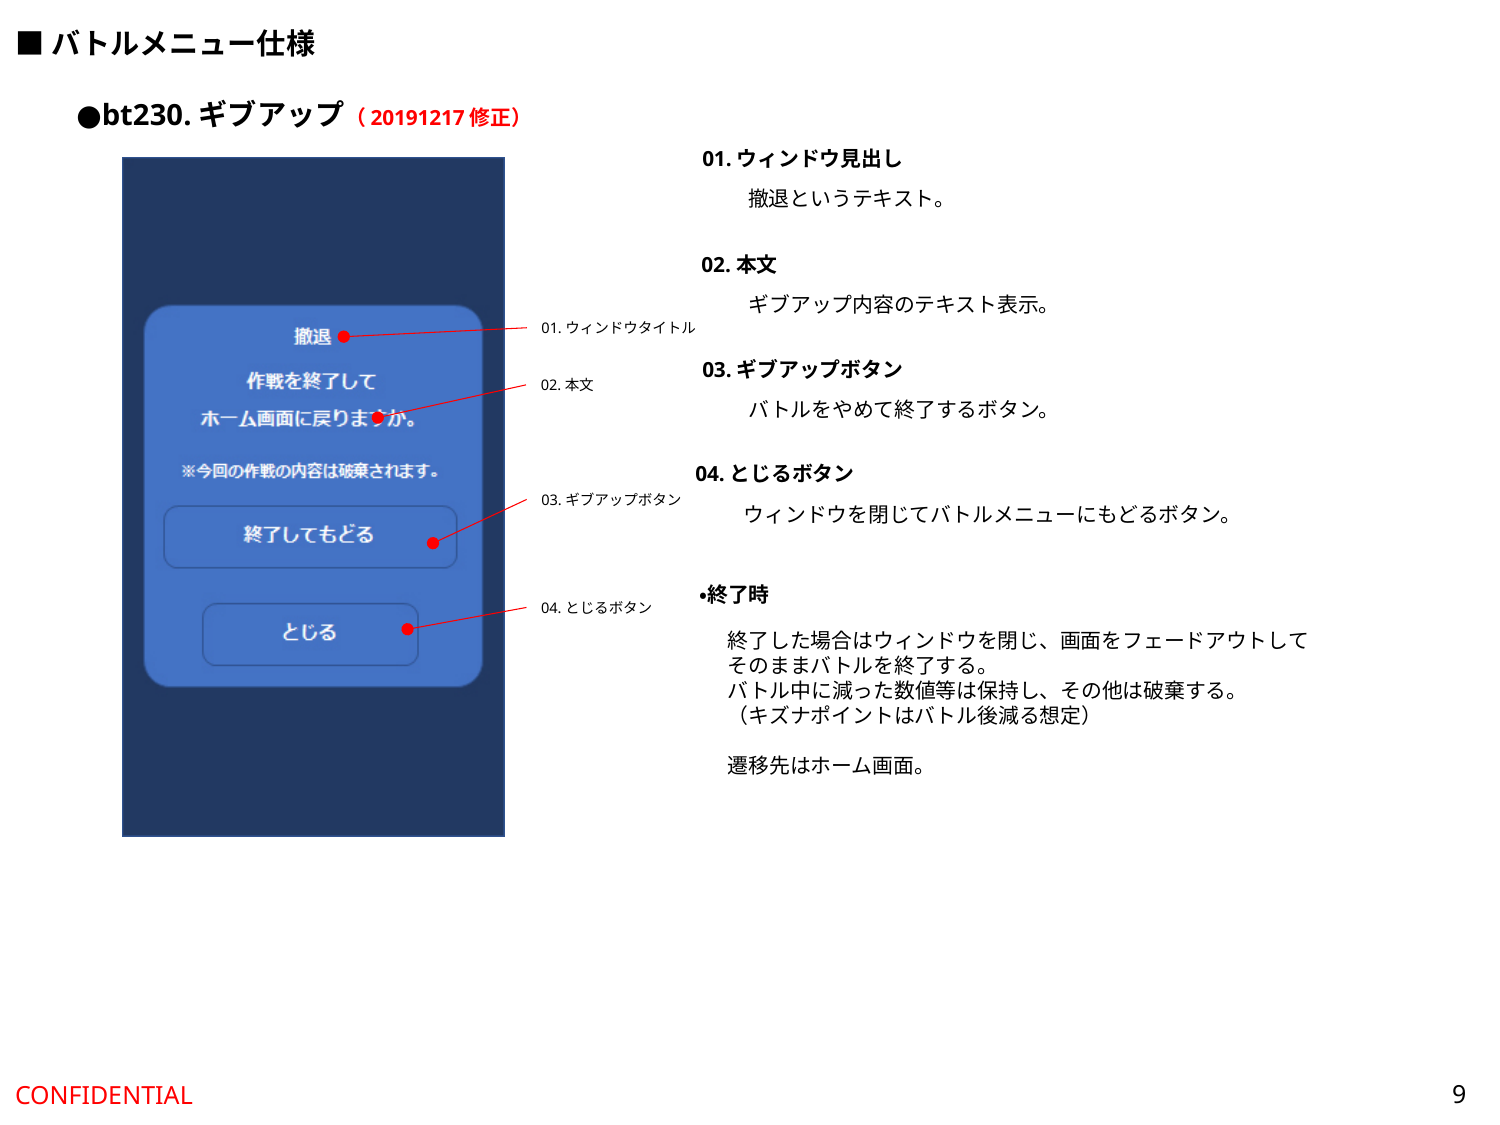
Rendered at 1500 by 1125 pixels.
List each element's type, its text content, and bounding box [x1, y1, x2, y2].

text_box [377, 385, 528, 418]
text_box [432, 499, 528, 544]
text_box 02.本文 [686, 244, 793, 284]
text_box 04.とじるボタン [526, 591, 667, 624]
text_box ■バトルメニュー仕様 [0, 17, 331, 68]
footer CONFIDENTIAL [0, 1065, 507, 1125]
text_box 03.ギブアップボタン [687, 348, 918, 389]
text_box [407, 607, 528, 630]
text_box 04.とじるボタン [680, 453, 870, 494]
text_box バトルをやめて終了するボタン。 [734, 389, 1075, 429]
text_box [343, 328, 528, 337]
text_box ギブアップ内容のテキスト表示。 [733, 284, 1075, 325]
text_box 撤退というテキスト。 [733, 178, 970, 219]
text_box 03.ギブアップボタン [526, 483, 697, 516]
picture [122, 157, 505, 837]
text_box ウィンドウを閉じてバトルメニューにもどるボタン。 [729, 493, 1256, 534]
text_box 01.ウィンドウ見出し [687, 137, 918, 178]
text_box ●bt230.ギブアップ（20191217修正） [61, 88, 547, 139]
text_box 終了した場合はウィンドウを閉じ、画面をフェードアウトして そのままバトルを終了する。 バトル中に減った数値等は保持し、その他は破棄する。 （キズナポイントはバトル後減る想定） 遷移先はホーム画面。 [713, 620, 1324, 785]
text_box ・終了時 [684, 574, 785, 615]
text_box 01.ウィンドウタイトル [526, 311, 711, 344]
slide_number 9 [1143, 1065, 1482, 1125]
text_box 02.本文 [526, 368, 609, 401]
